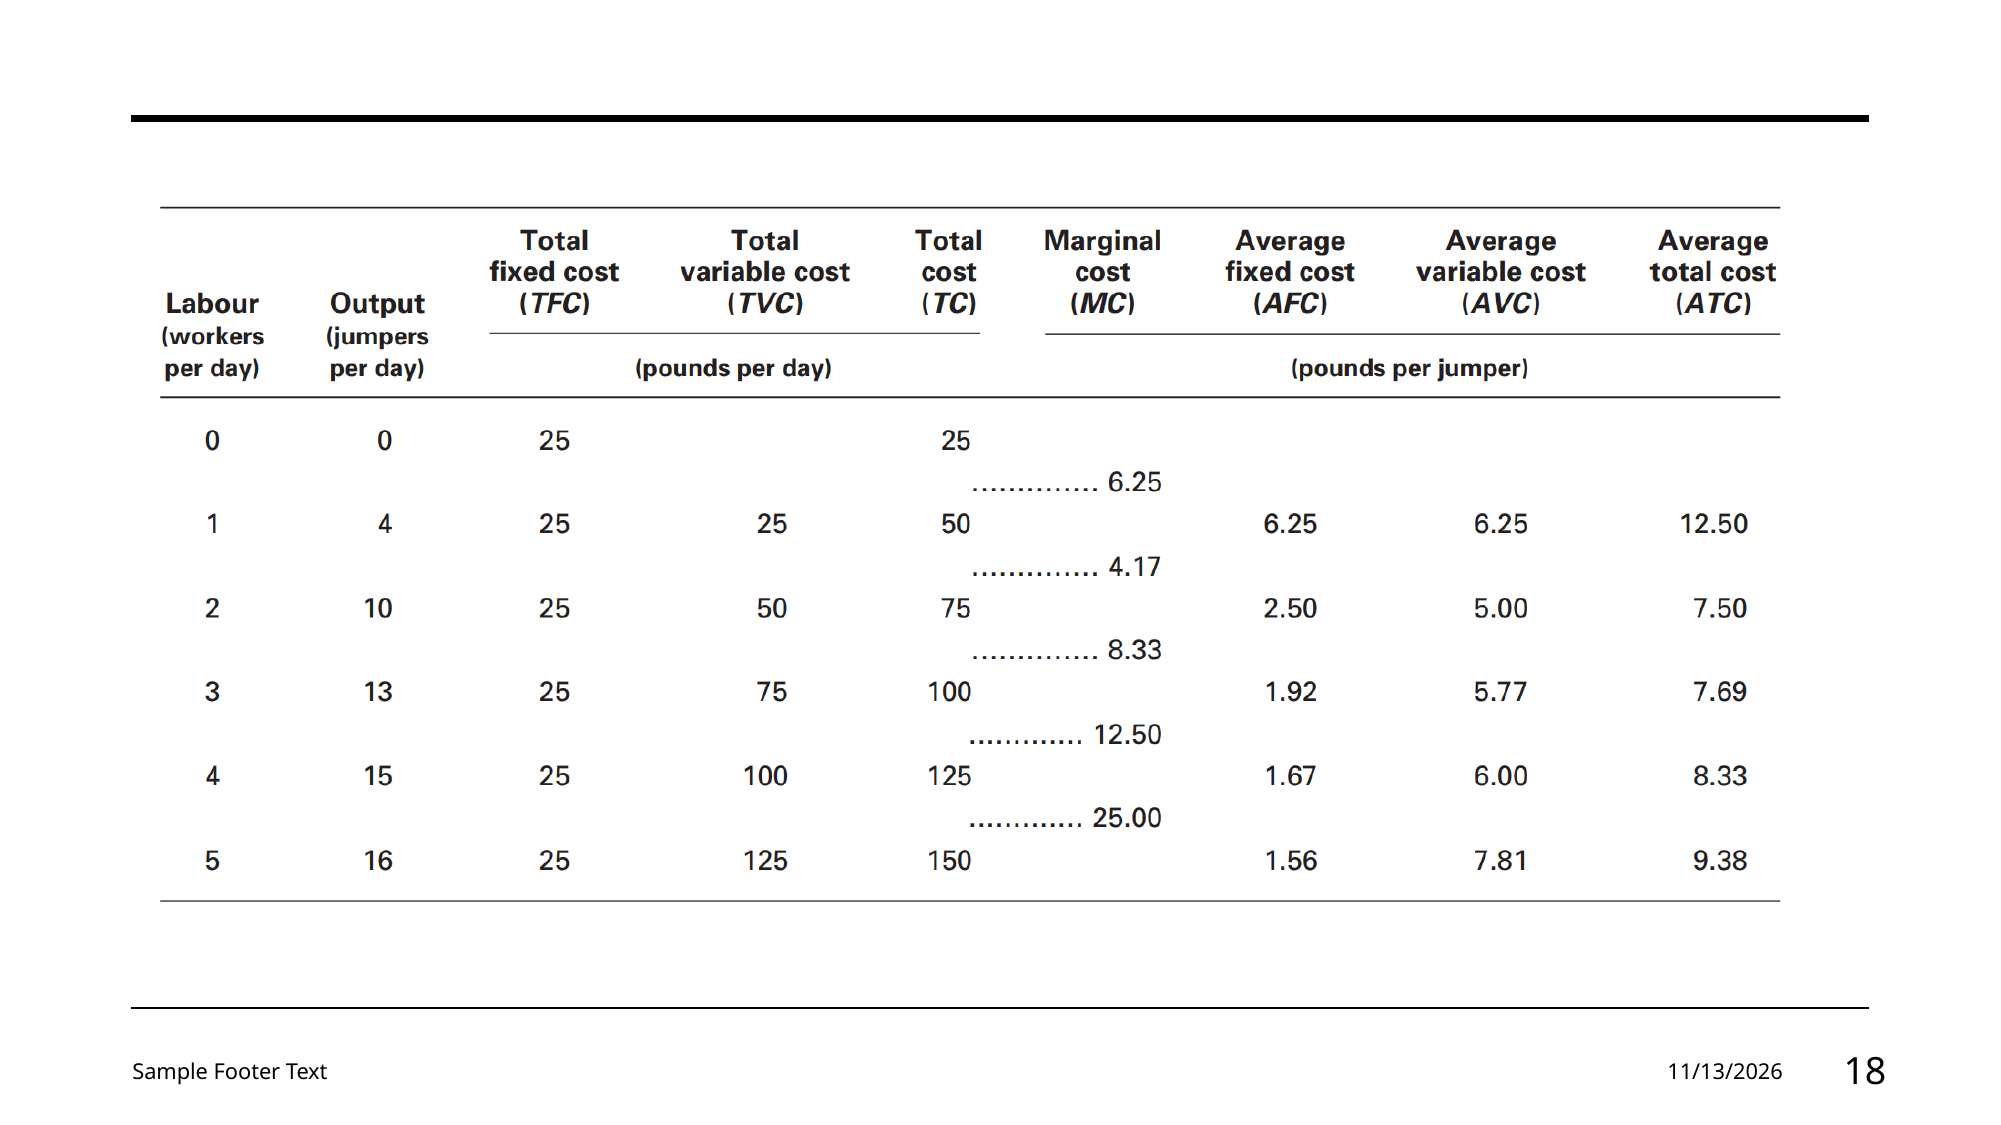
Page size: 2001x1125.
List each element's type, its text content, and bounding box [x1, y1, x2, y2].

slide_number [1372, 1042, 1791, 1103]
slide_number 18 [1791, 1042, 1902, 1103]
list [152, 197, 1791, 912]
footer Sample Footer Text [117, 1042, 862, 1103]
